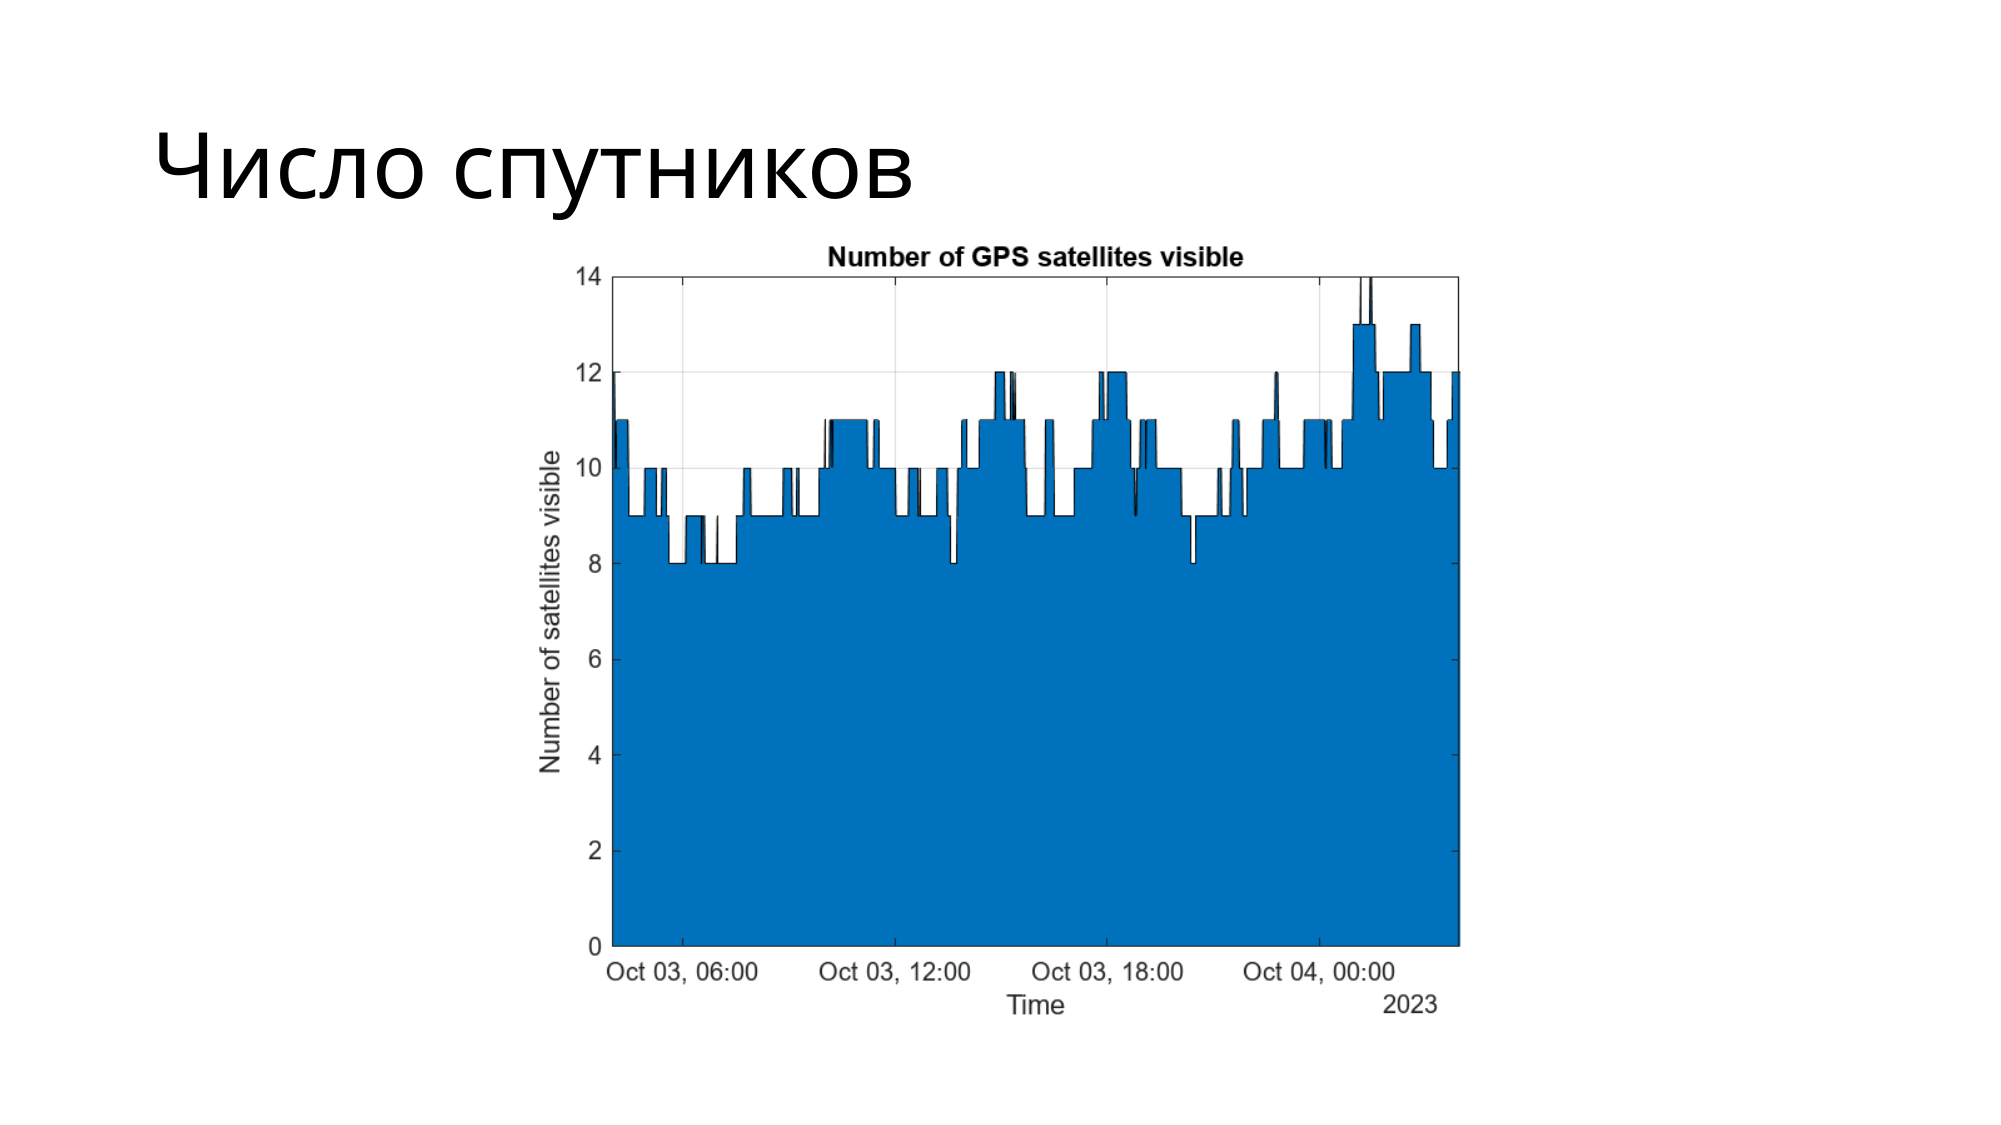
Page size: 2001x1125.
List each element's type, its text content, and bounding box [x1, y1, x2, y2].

picture [537, 244, 1463, 1017]
title Число спутников [137, 59, 1863, 278]
